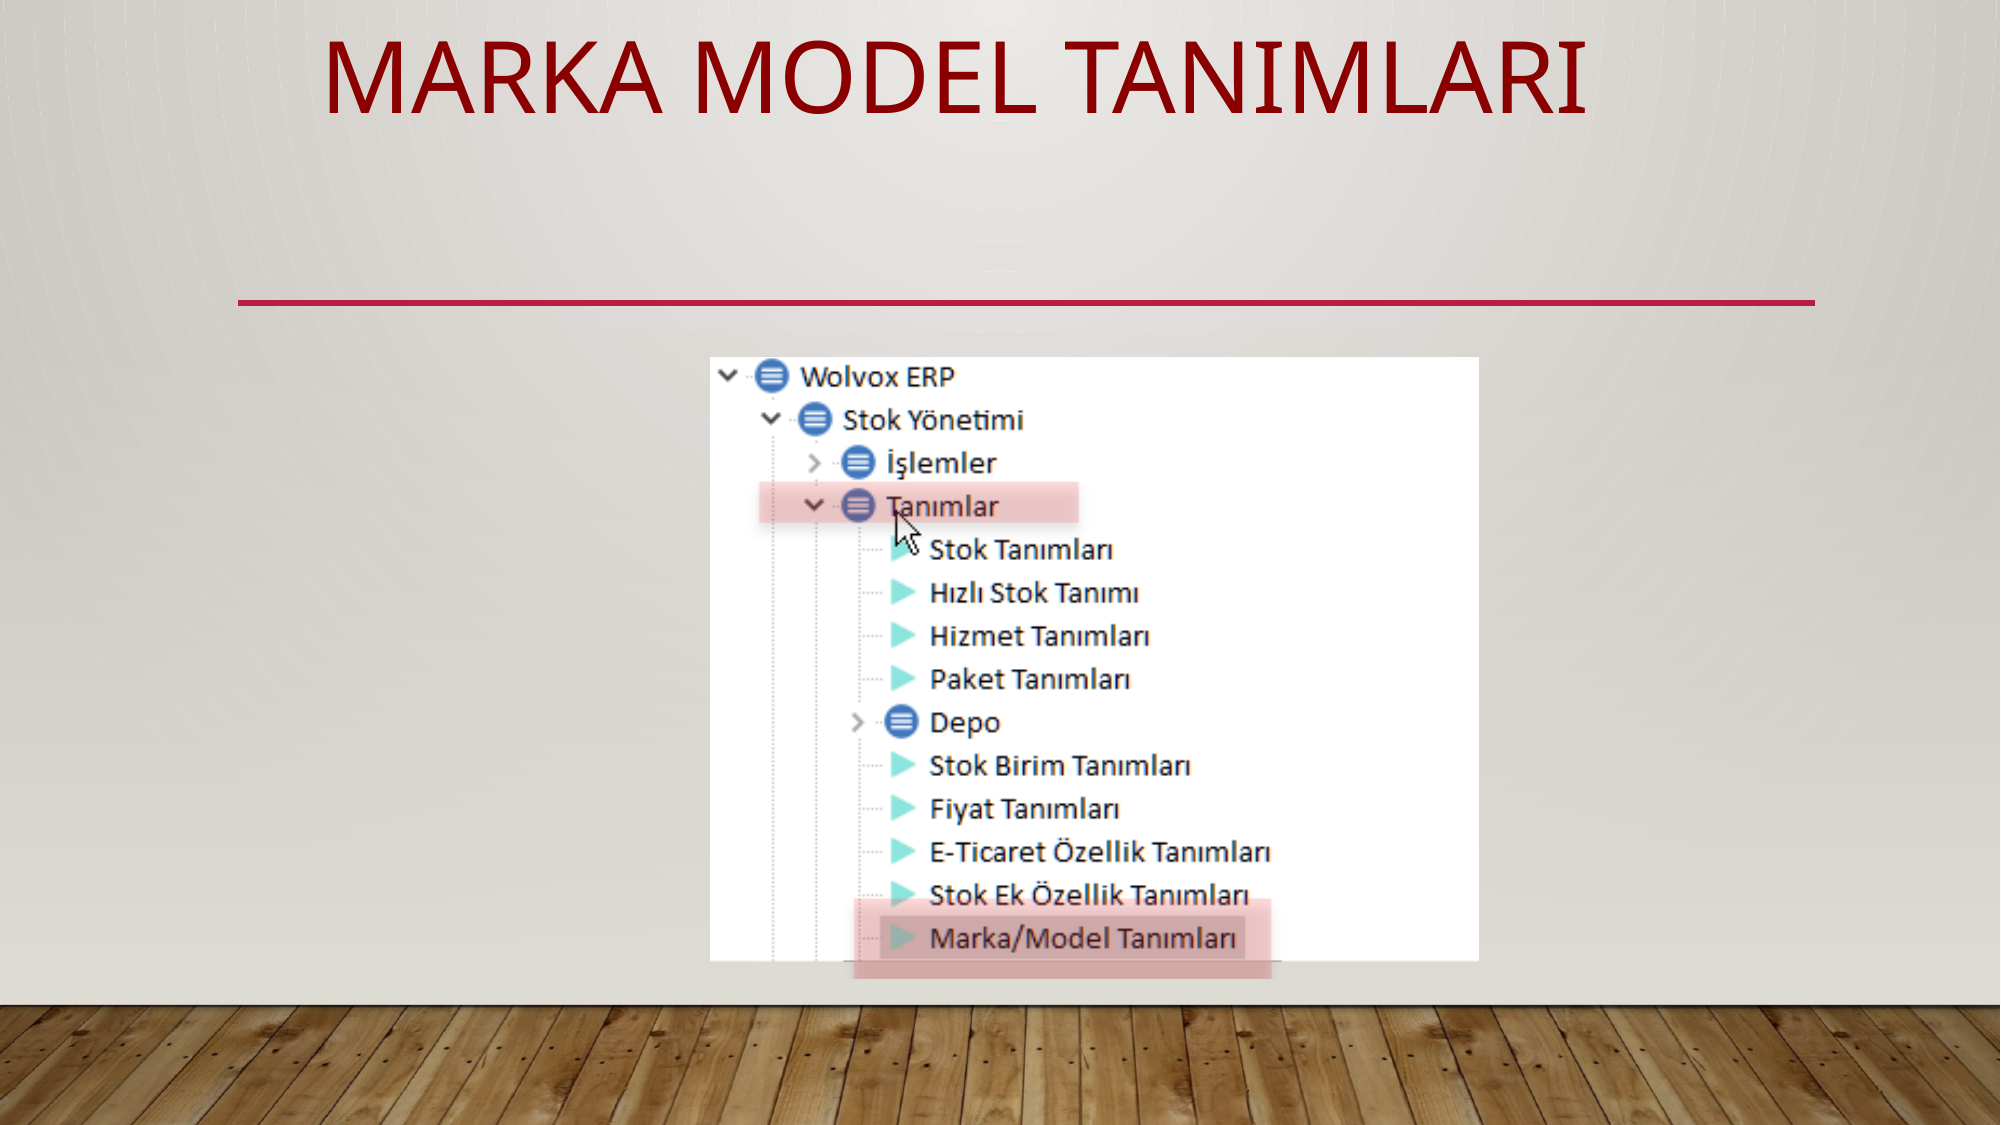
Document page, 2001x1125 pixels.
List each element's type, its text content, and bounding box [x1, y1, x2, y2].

title Marka model TANIMLARI [0, 19, 1913, 162]
picture [710, 357, 1479, 979]
picture [0, 1005, 2000, 1125]
